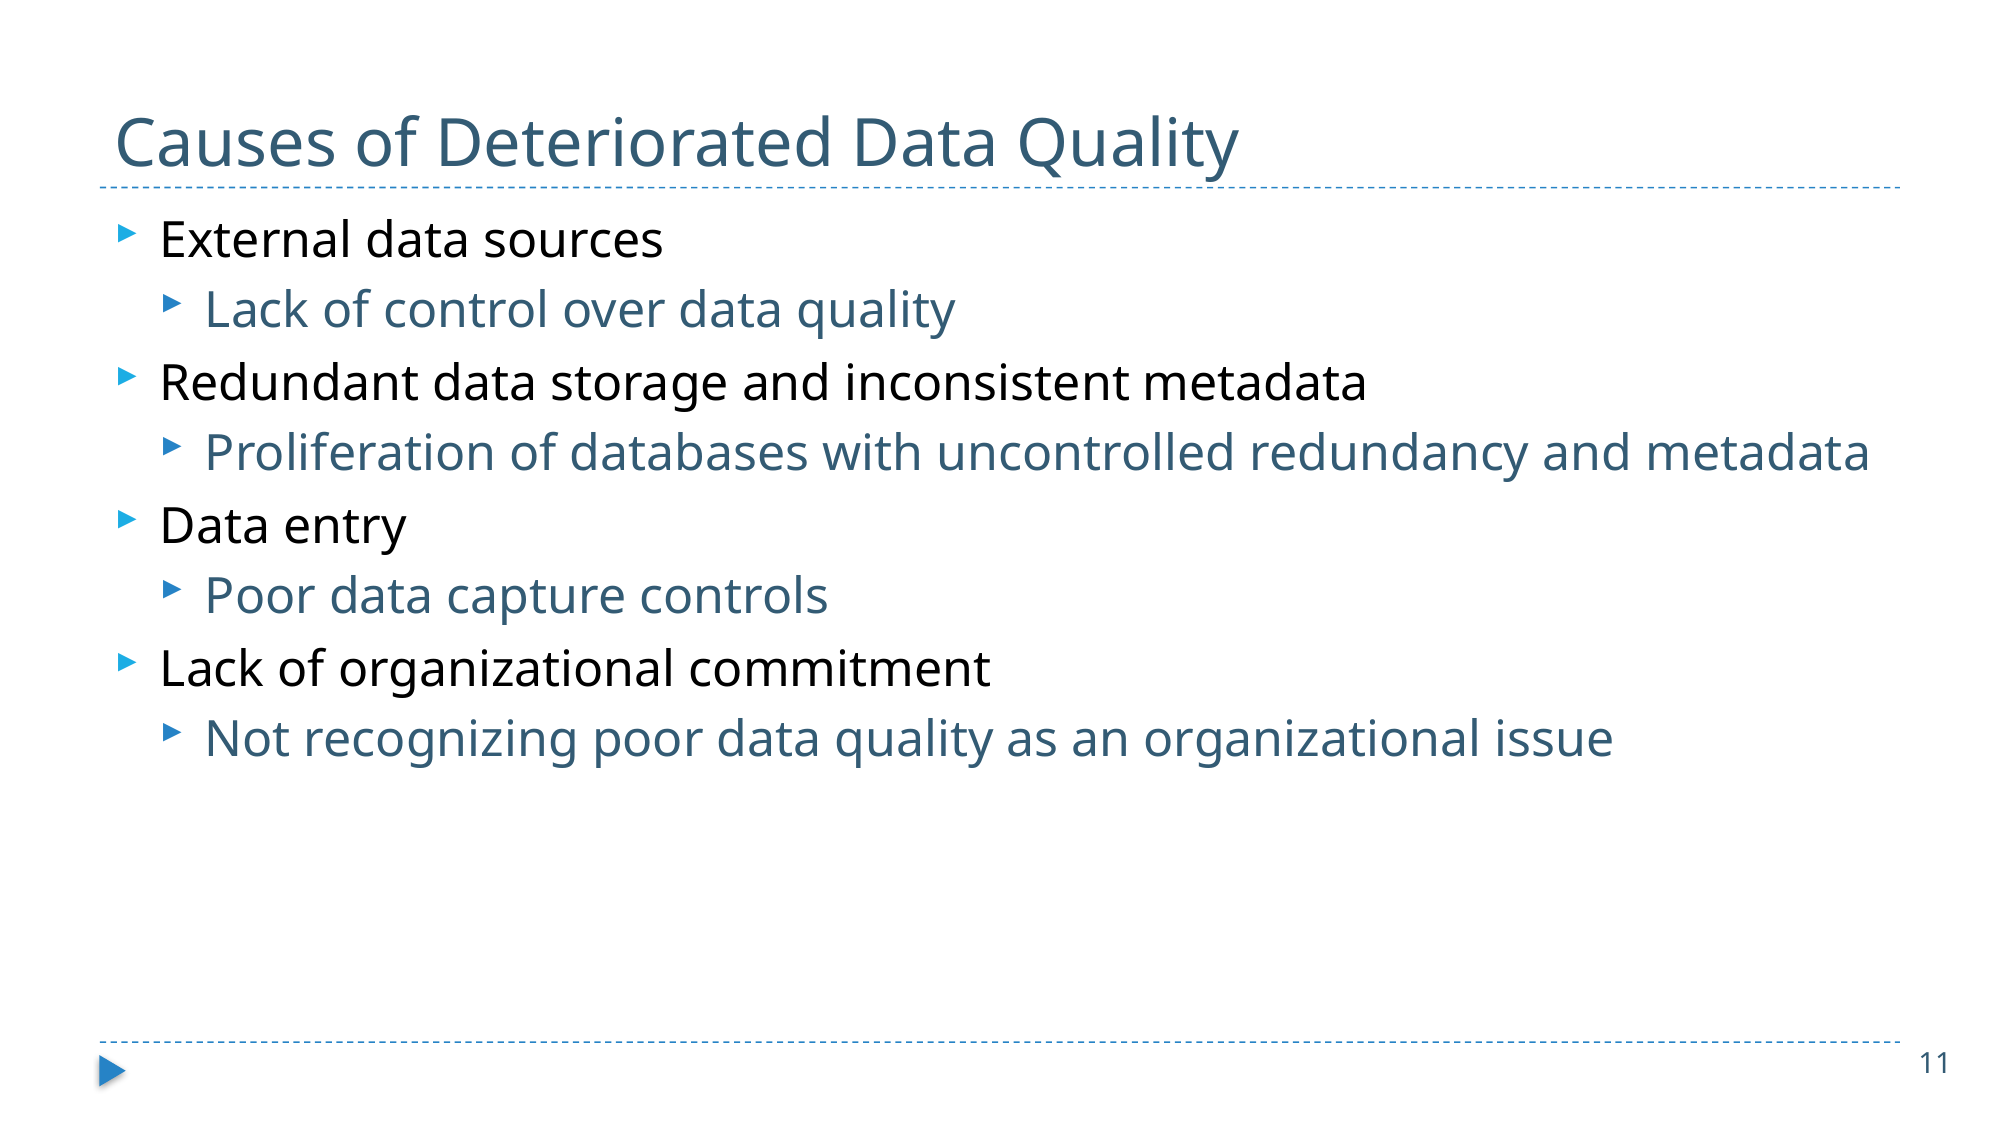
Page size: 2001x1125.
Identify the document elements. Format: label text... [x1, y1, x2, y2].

slide_number 11 [1566, 1037, 1967, 1098]
list External data sources Lack of control over data quality Redundant data storage and inconsistent metadata Proliferation of databases with uncontrolled redundancy and metadata Data entry Poor data capture controls Lack of organizational commitment Not recognizing poor data quality as an organizational issue [99, 200, 1900, 1006]
title Causes of Deteriorated Data Quality [99, 24, 1900, 188]
